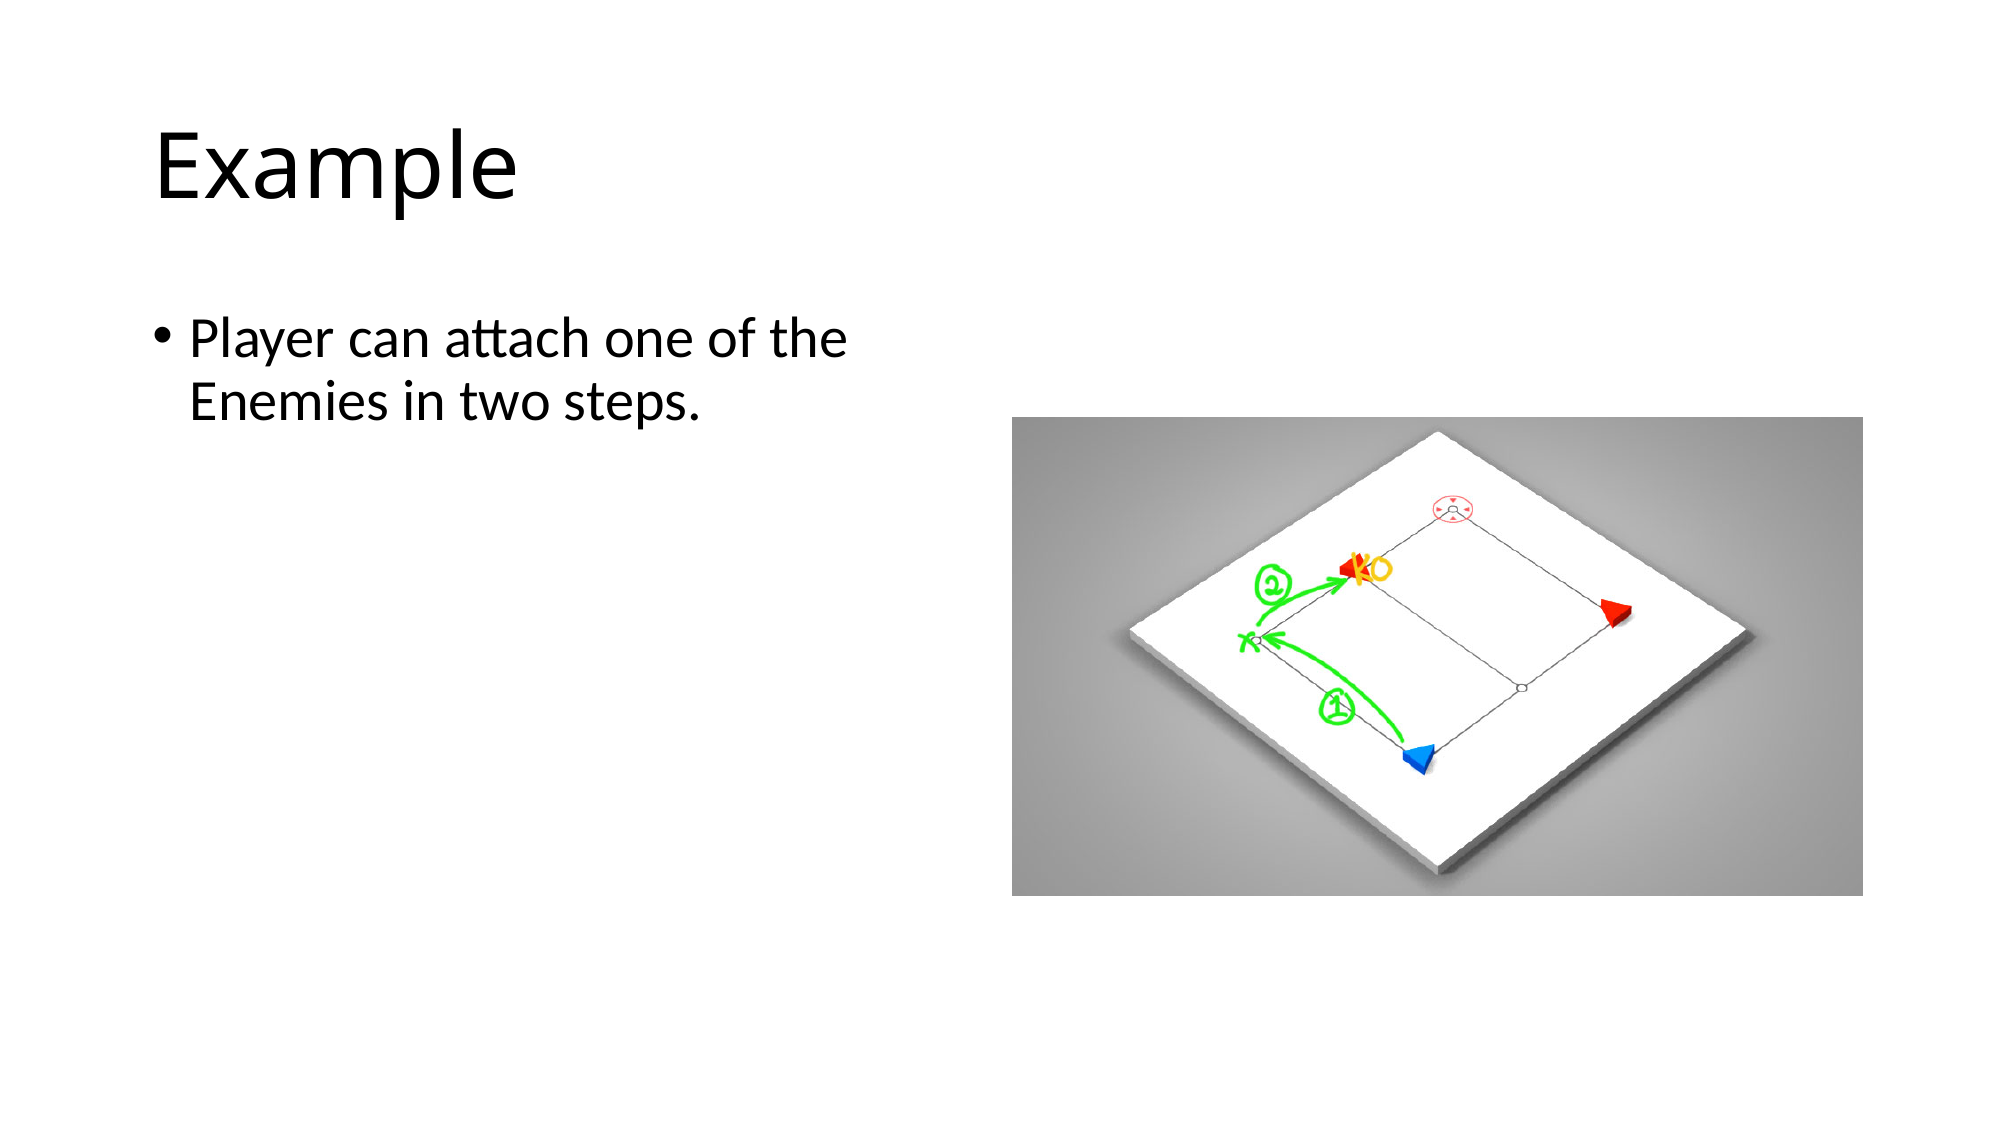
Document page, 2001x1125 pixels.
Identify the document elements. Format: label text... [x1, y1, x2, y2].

list Player can attach one of the Enemies in two steps. [137, 299, 988, 1014]
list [1012, 417, 1863, 896]
title Example [137, 59, 1863, 278]
